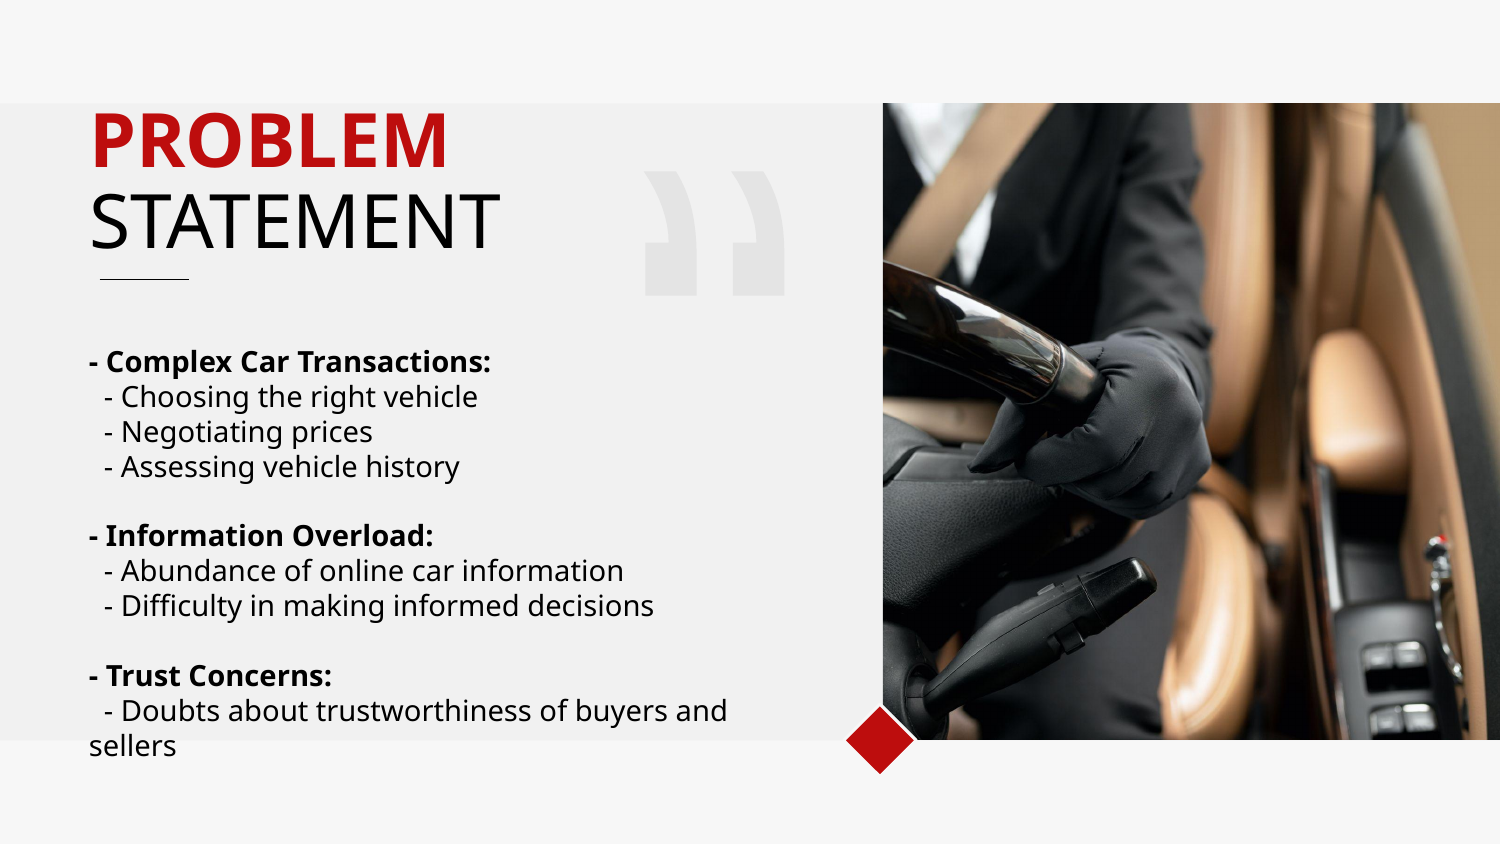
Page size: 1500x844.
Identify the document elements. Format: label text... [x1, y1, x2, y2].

title PROBLEM STATEMENT [74, 63, 741, 280]
picture [882, 102, 1500, 741]
text_box - Complex Car Transactions: - Choosing the right vehicle - Negotiating prices - Assessing vehicle history - Information Overload: - Abundance of online car information - Difficulty in making informed decisions - Trust Concerns: - Doubts about trustworthiness of buyers and sellers [74, 300, 825, 770]
text_box [843, 707, 909, 777]
